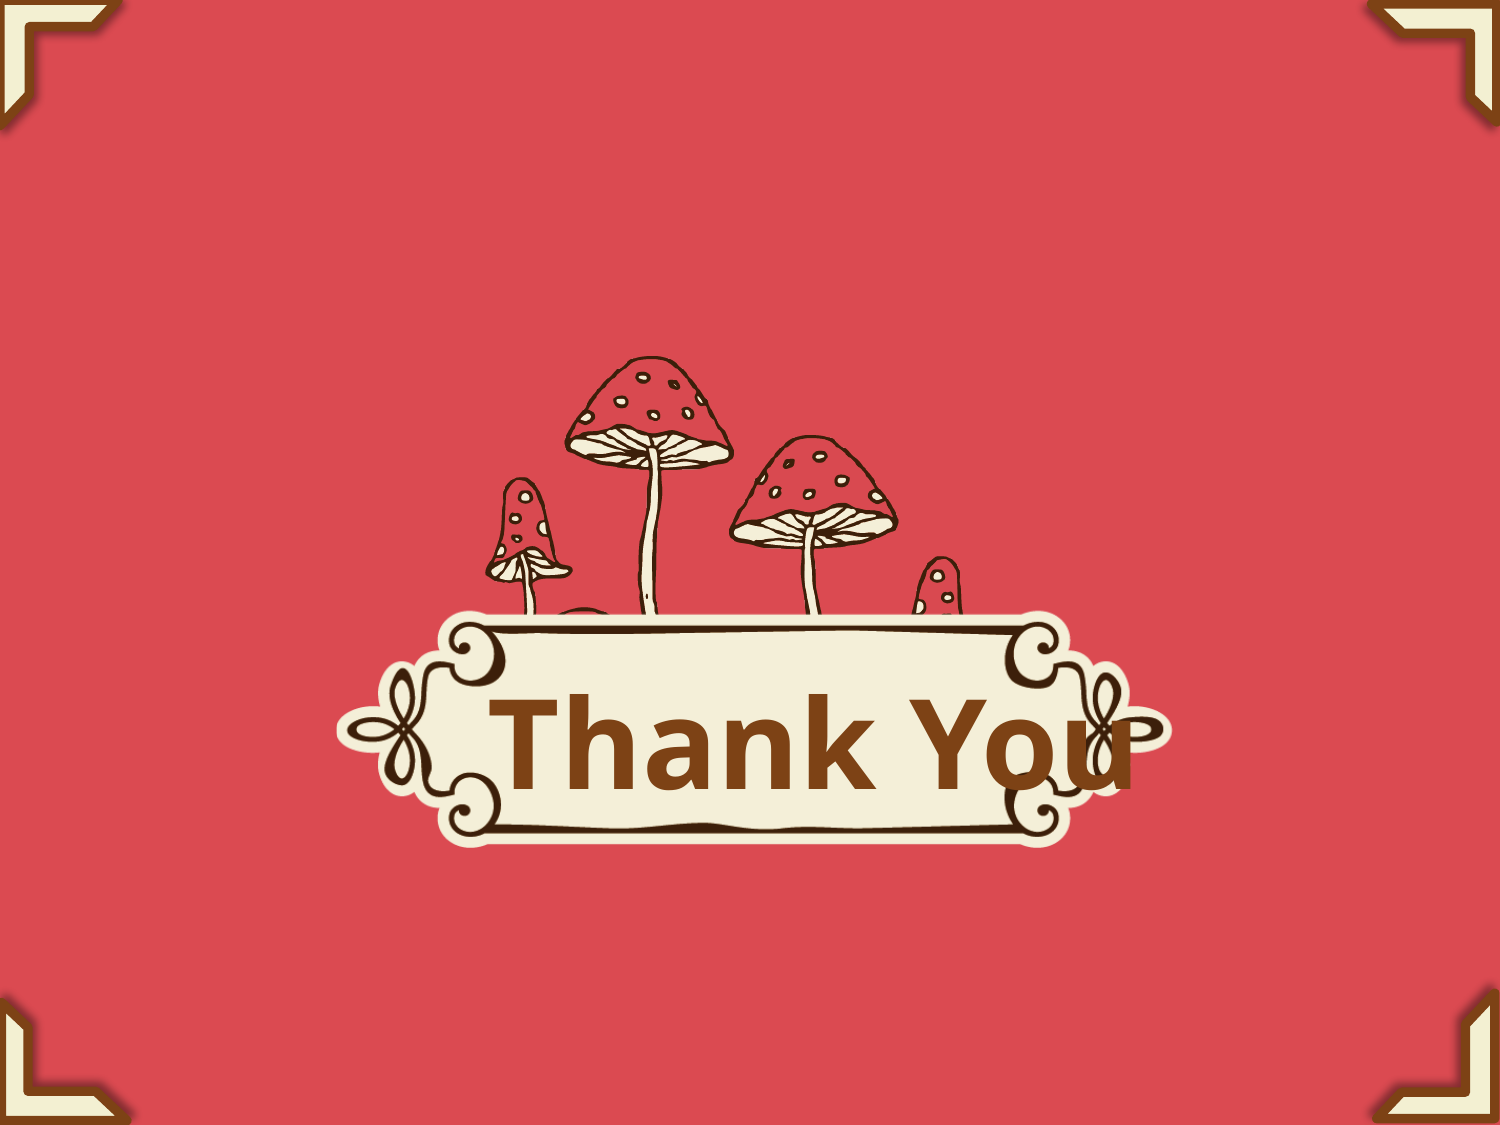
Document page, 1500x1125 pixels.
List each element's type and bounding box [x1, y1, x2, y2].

text_box [0, 1000, 129, 1123]
picture [336, 445, 1223, 1062]
text_box [1369, 1, 1499, 124]
text_box [1374, 991, 1497, 1121]
text_box [442, 319, 1020, 444]
text_box [0, 0, 120, 128]
